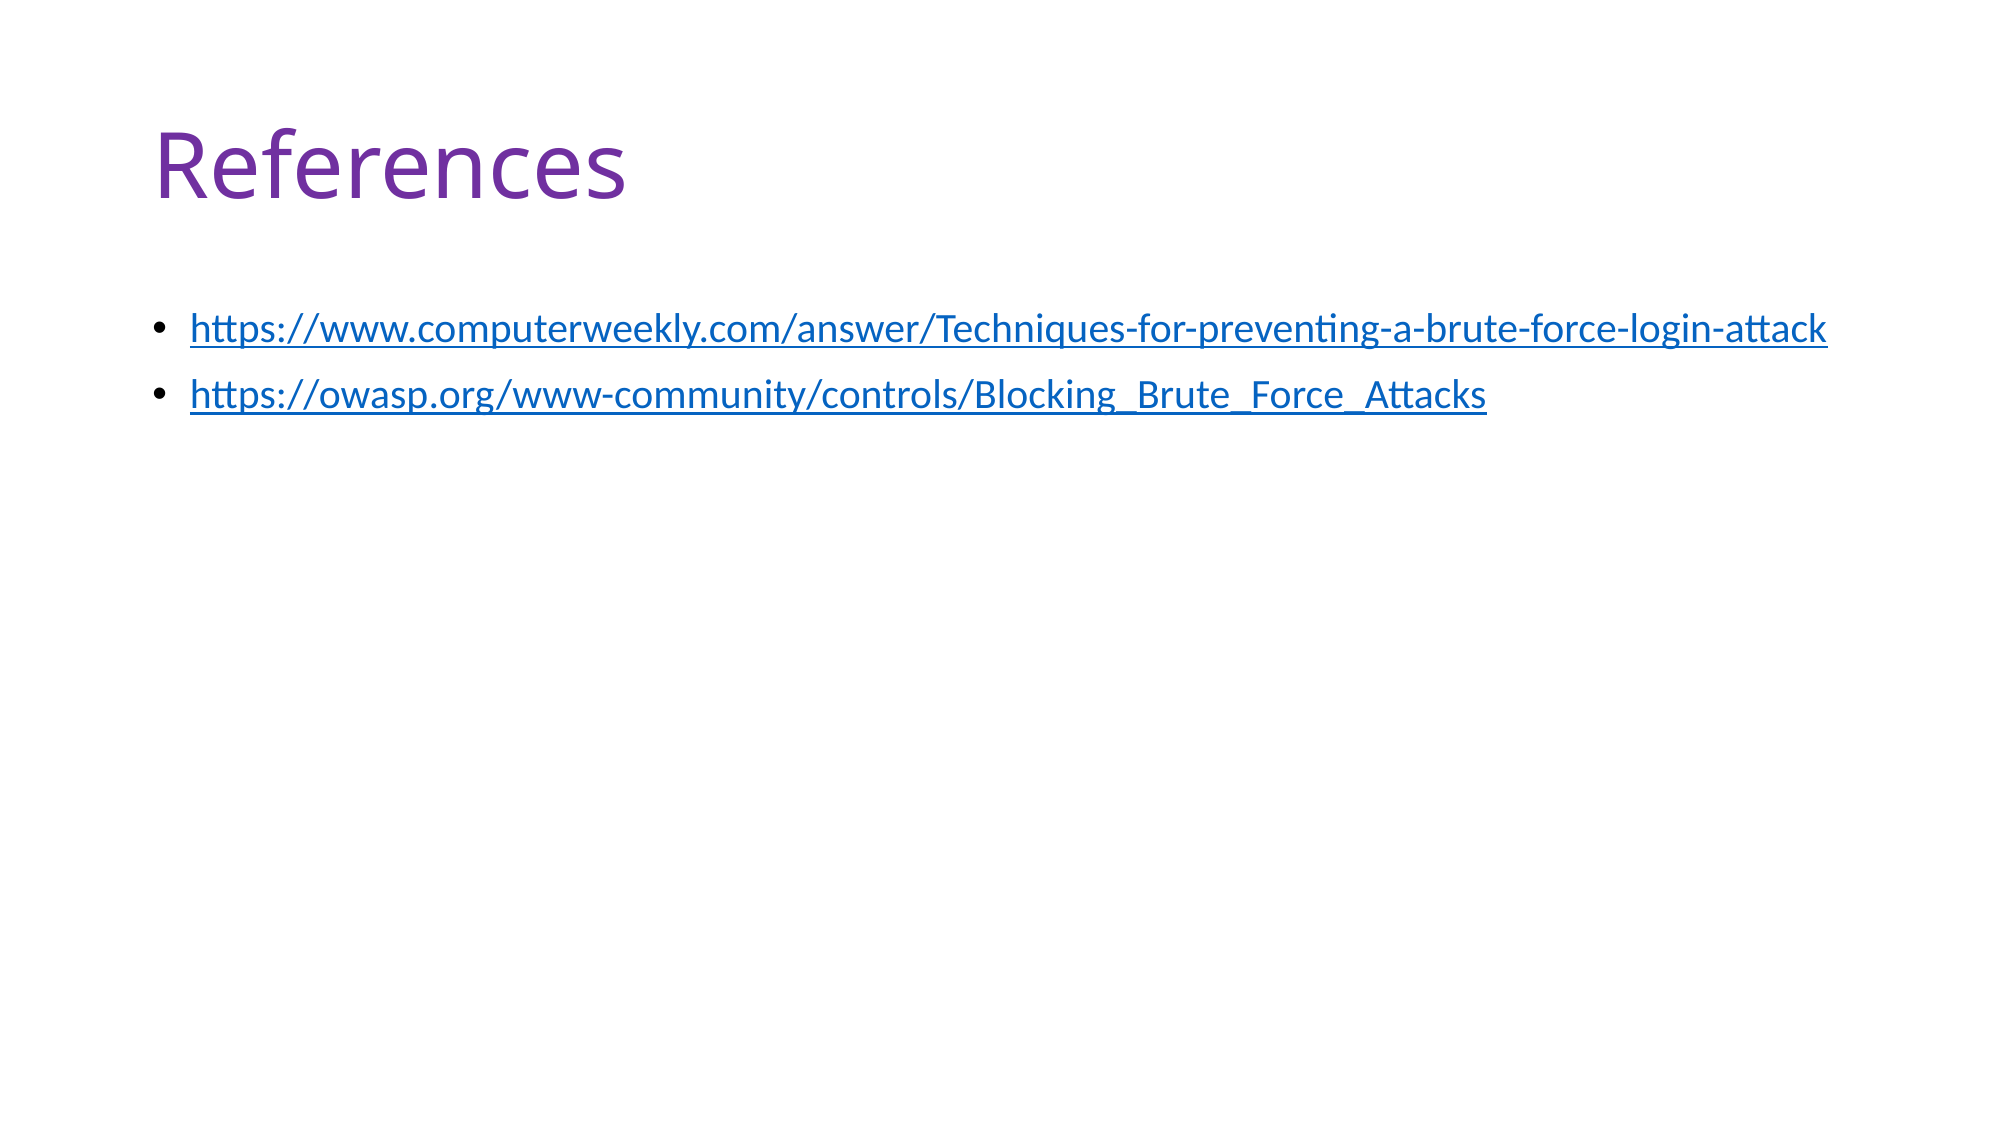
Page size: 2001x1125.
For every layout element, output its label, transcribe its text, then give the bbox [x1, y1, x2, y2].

list https://www.computerweekly.com/answer/Techniques-for-preventing-a-brute-force-login-attack https://owasp.org/www-community/controls/Blocking_Brute_Force_Attacks [137, 299, 1863, 1014]
title References [137, 59, 1863, 278]
